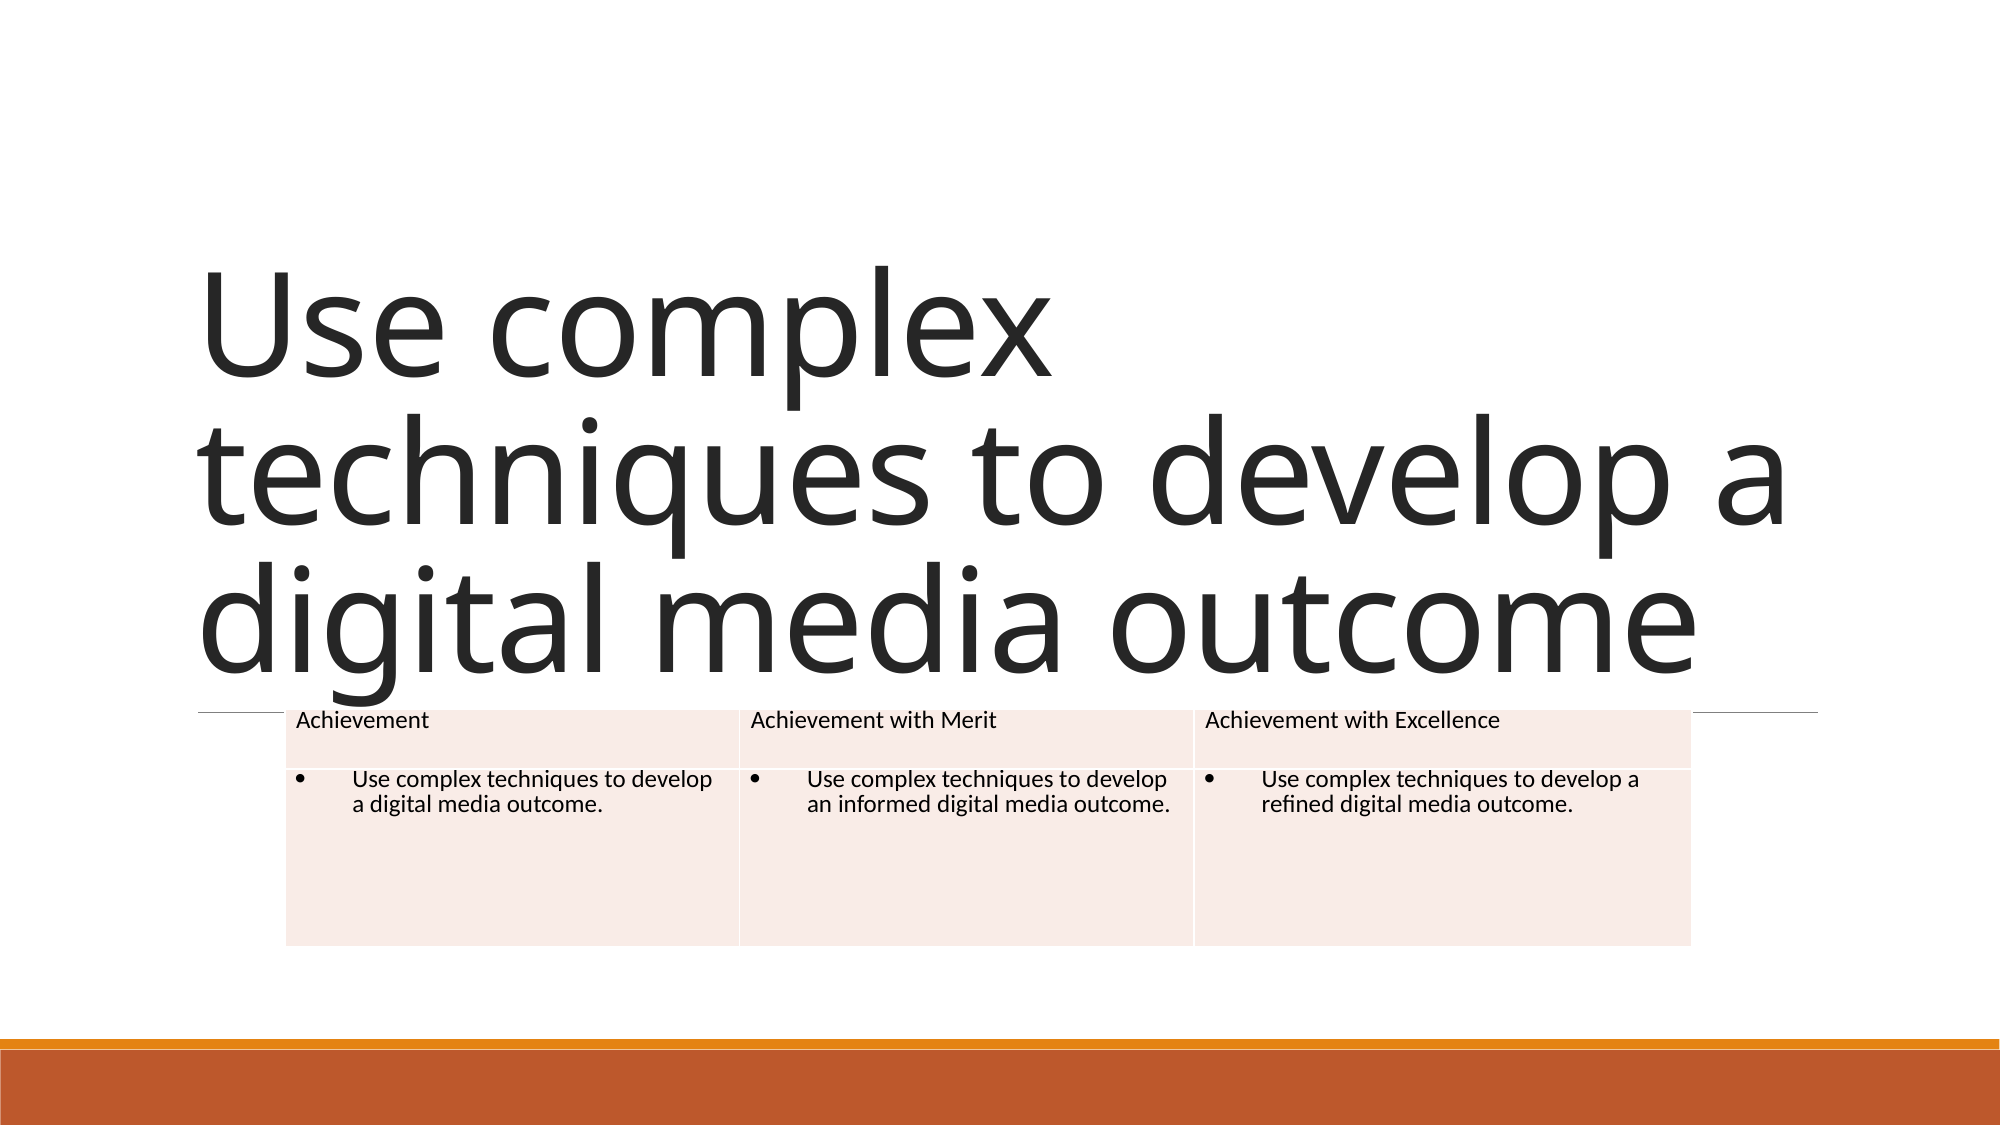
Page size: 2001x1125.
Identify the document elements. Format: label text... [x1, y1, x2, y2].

table_cell Use complex techniques to develop a refined digital media outcome. [1195, 770, 1691, 946]
table_header Achievement with Merit [740, 710, 1193, 768]
table_cell Use complex techniques to develop an informed digital media outcome. [740, 770, 1193, 946]
title Use complex techniques to develop a digital media outcome [180, 124, 1830, 710]
table_cell Use complex techniques to develop a digital media outcome. [286, 770, 739, 946]
table_header Achievement [286, 710, 739, 768]
table_header Achievement with Excellence [1195, 710, 1691, 768]
